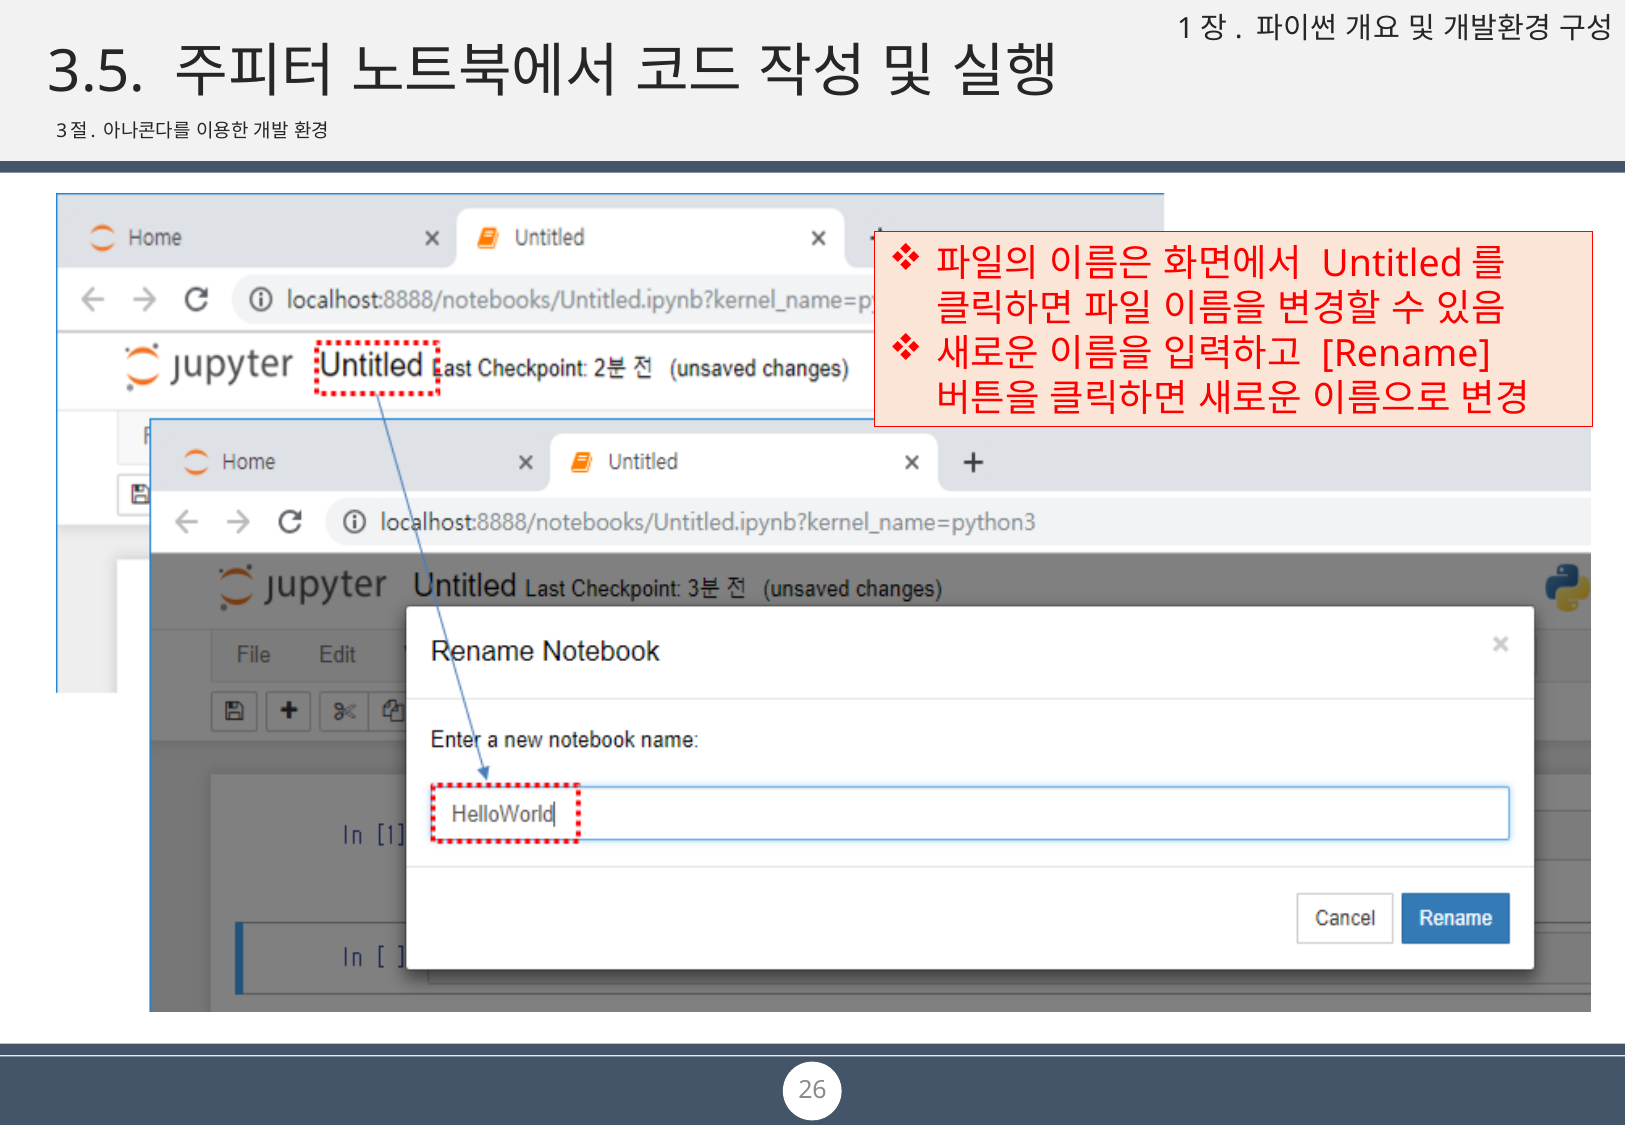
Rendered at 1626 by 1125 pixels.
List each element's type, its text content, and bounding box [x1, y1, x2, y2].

list 3절. 아나콘다를 이용한 개발 환경 [44, 113, 1592, 149]
title 3.5. 주피터 노트북에서 코드 작성 및 실행 [32, 30, 1592, 114]
slide_number 26 [629, 1061, 996, 1121]
picture [56, 193, 1591, 1012]
